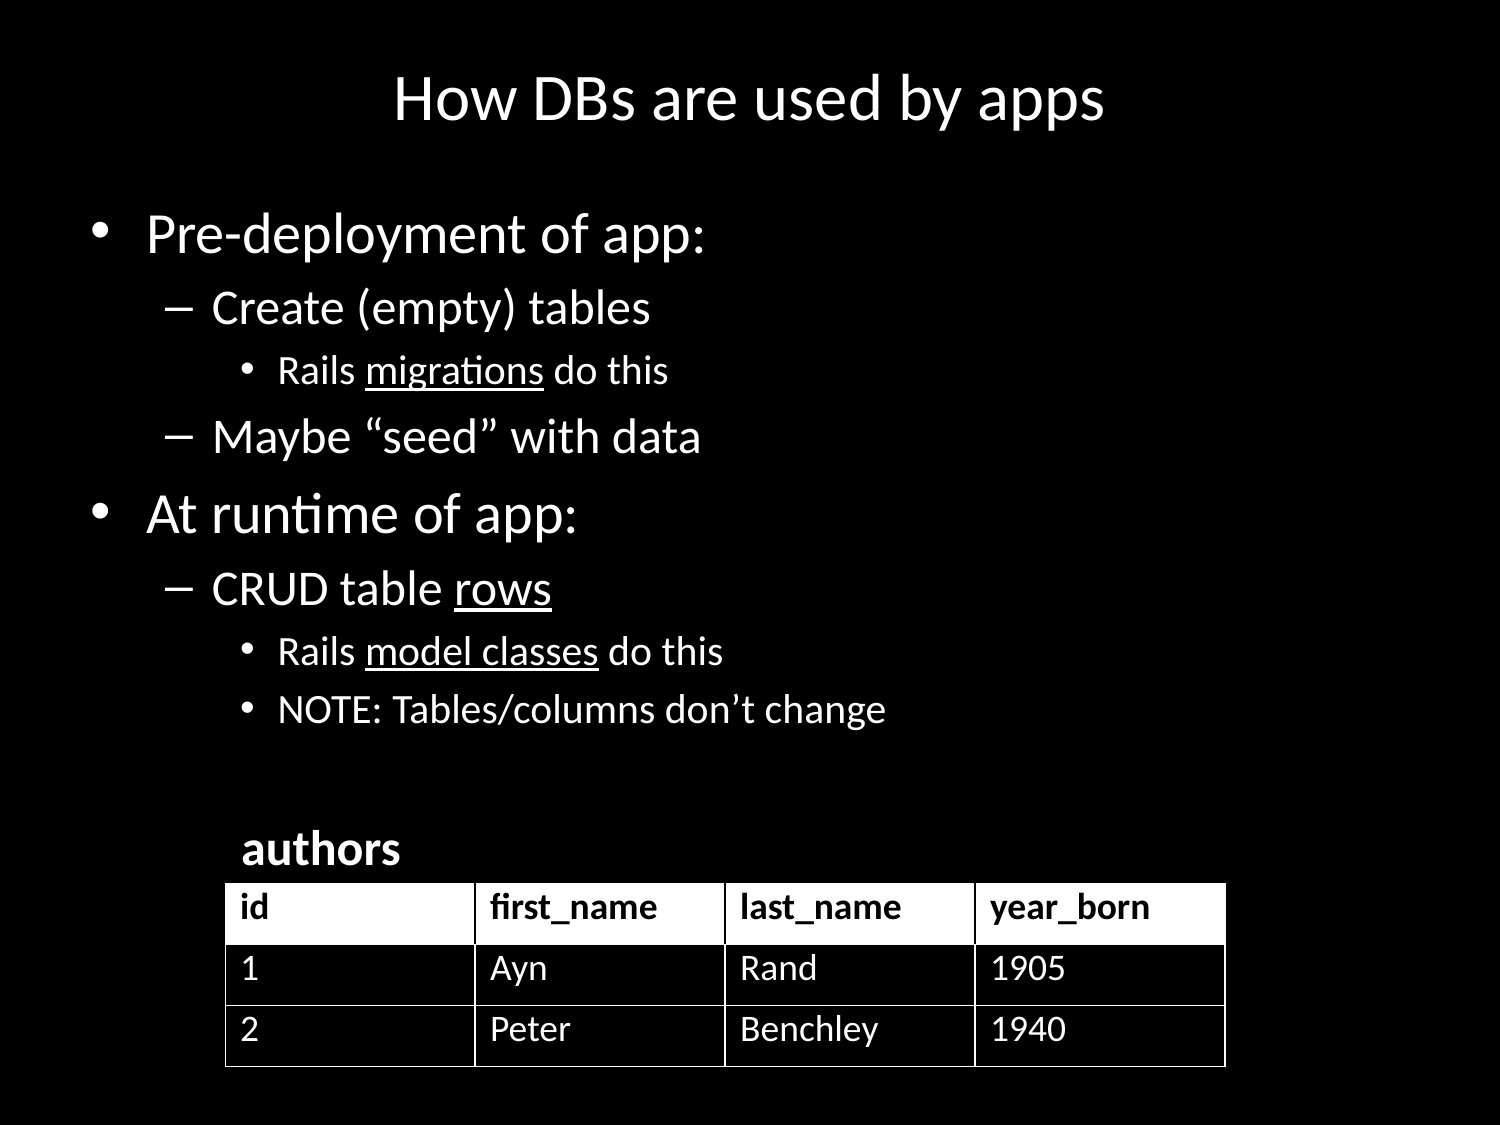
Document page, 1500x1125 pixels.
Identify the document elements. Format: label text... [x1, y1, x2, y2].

table_header last_name [726, 884, 974, 944]
table_cell 1940 [976, 1006, 1224, 1066]
table_cell Rand [726, 945, 974, 1005]
table_header year_born [976, 884, 1224, 944]
table_cell Ayn [476, 945, 724, 1005]
table_cell 1 [226, 945, 474, 1005]
table_cell 2 [226, 1006, 474, 1066]
table_cell Peter [476, 1006, 724, 1066]
table_cell 1905 [976, 945, 1224, 1005]
list Pre-deployment of app: Create (empty) tables Rails migrations do this Maybe “seed” with data At runtime of app: CRUD table rows Rails model classes do this NOTE: Tables/columns don’t change [75, 187, 1425, 930]
table_header id [226, 884, 474, 944]
table_header first_name [476, 884, 724, 944]
table_cell Benchley [726, 1006, 974, 1066]
text_box authors [226, 807, 416, 883]
title How DBs are used by apps [75, 0, 1425, 187]
